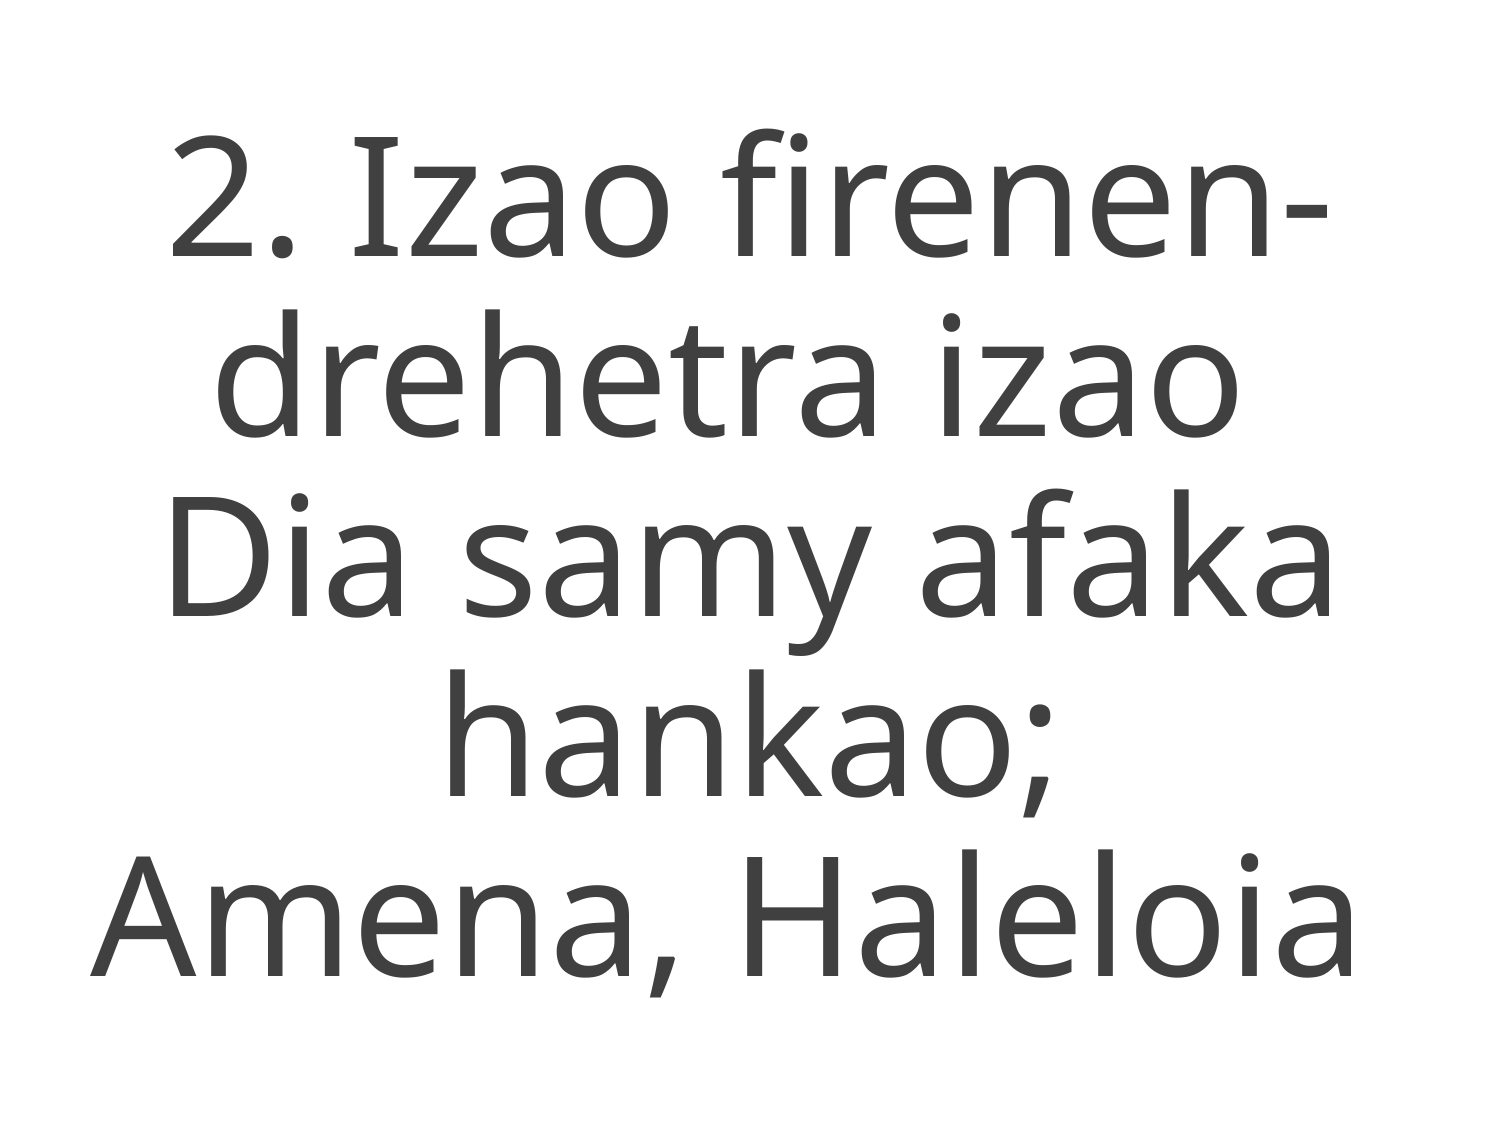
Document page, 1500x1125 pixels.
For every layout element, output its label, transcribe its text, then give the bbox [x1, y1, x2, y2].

title 2. Izao firenen-drehetra izao Dia samy afaka hankao; Amena, Haleloia [0, 453, 1500, 672]
